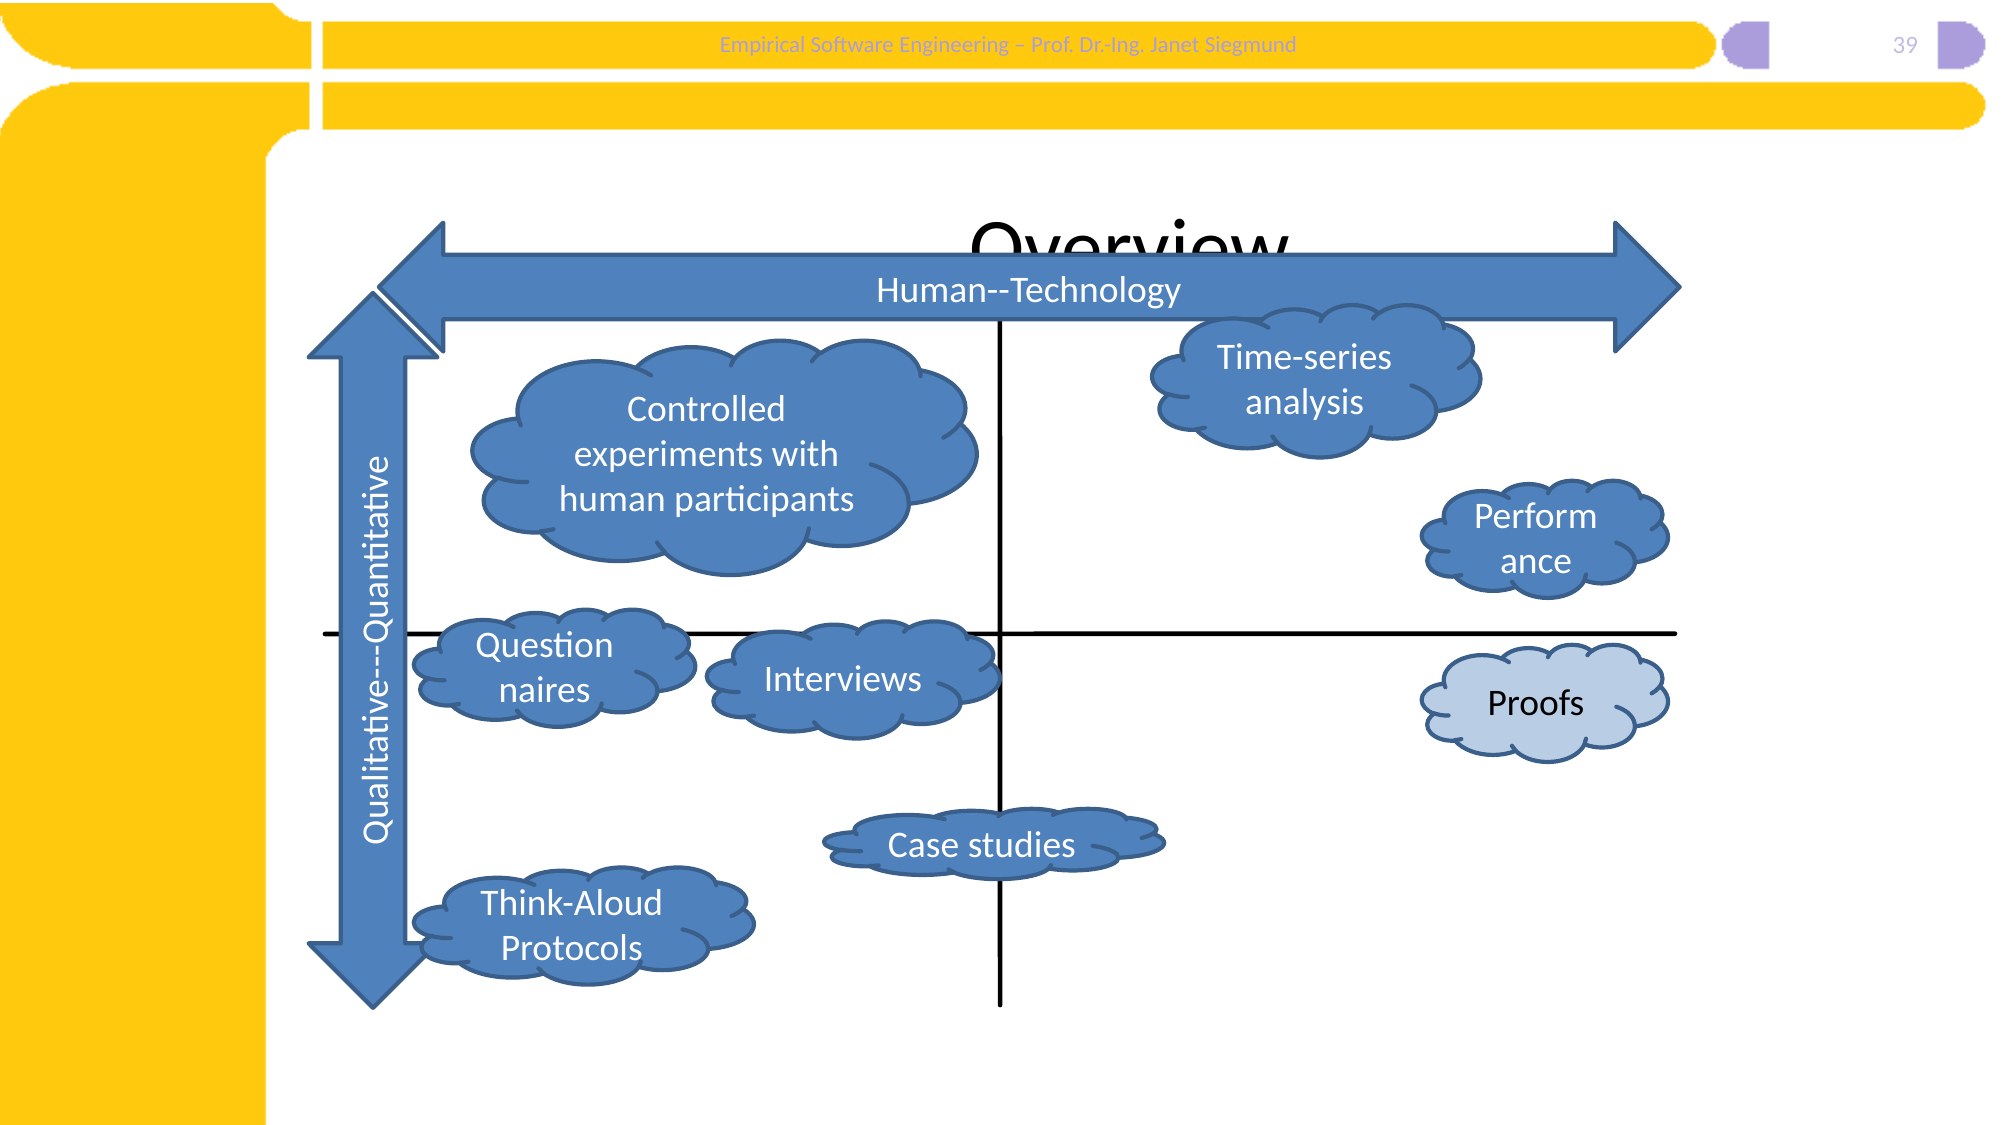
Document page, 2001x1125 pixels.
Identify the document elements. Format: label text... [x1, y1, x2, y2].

slide_number 39 [1767, 20, 1934, 67]
text_box Case studies [822, 806, 1167, 882]
text_box Controlled experiments with human participants [470, 338, 979, 578]
text_box Qualitative---Quantitative [306, 290, 440, 632]
text_box Human--Technology [376, 220, 1682, 354]
text_box Think-Aloud Protocols [411, 865, 757, 987]
picture [0, 3, 1999, 1125]
text_box Questionnaires [411, 642, 698, 729]
title Overview [267, 149, 1993, 338]
text_box Interviews [704, 642, 1003, 741]
text_box Interviews [803, 619, 967, 631]
text_box Questionnaires [442, 607, 685, 632]
text_box Performance [1419, 478, 1671, 601]
text_box Time-series analysis [1149, 302, 1483, 460]
text_box Qualitative---Quantitative [306, 642, 426, 1010]
text_box Proofs [1419, 642, 1671, 765]
